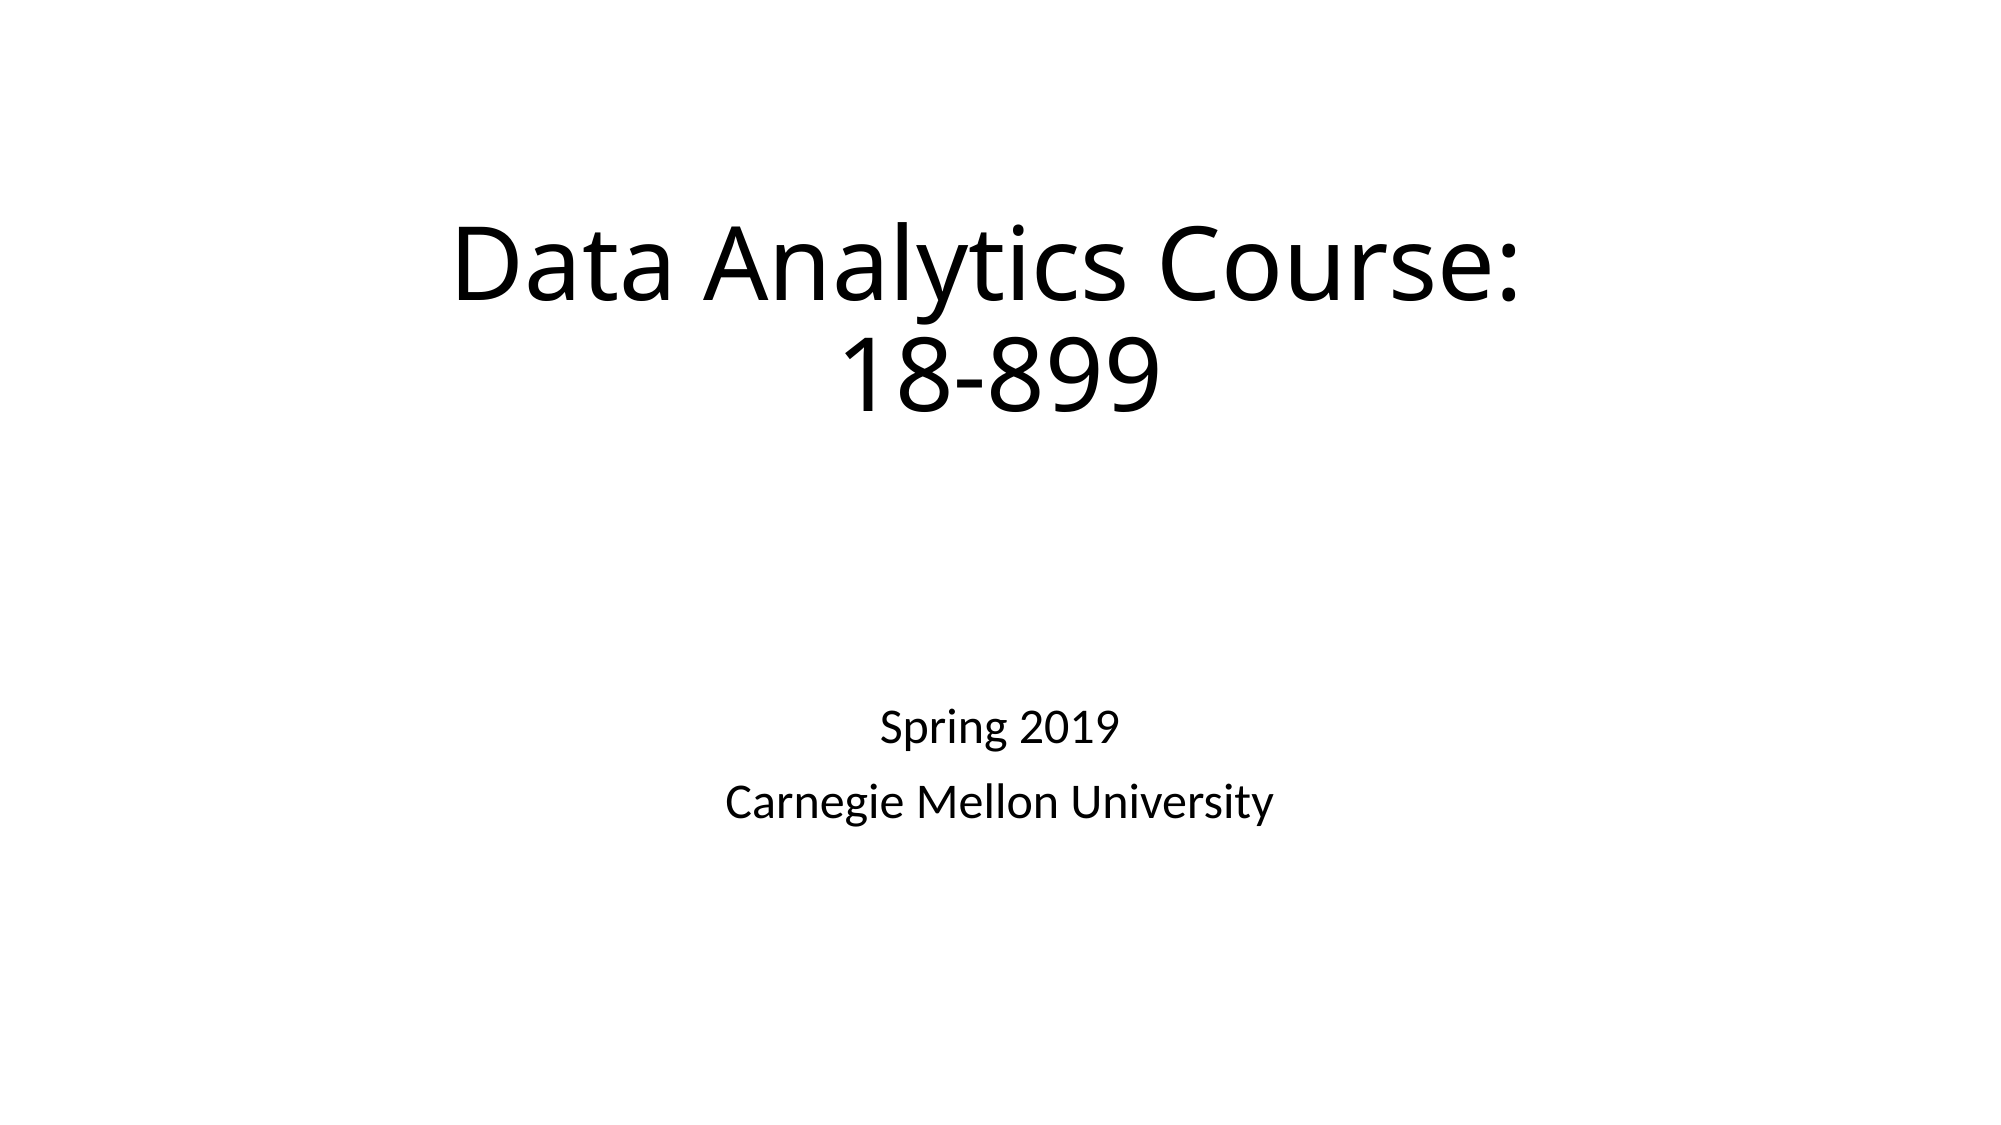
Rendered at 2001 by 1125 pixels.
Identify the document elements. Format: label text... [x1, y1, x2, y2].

subtitle Spring 2019 Carnegie Mellon University [474, 537, 1525, 863]
title Data Analytics Course: 18-899 [362, 200, 1638, 442]
